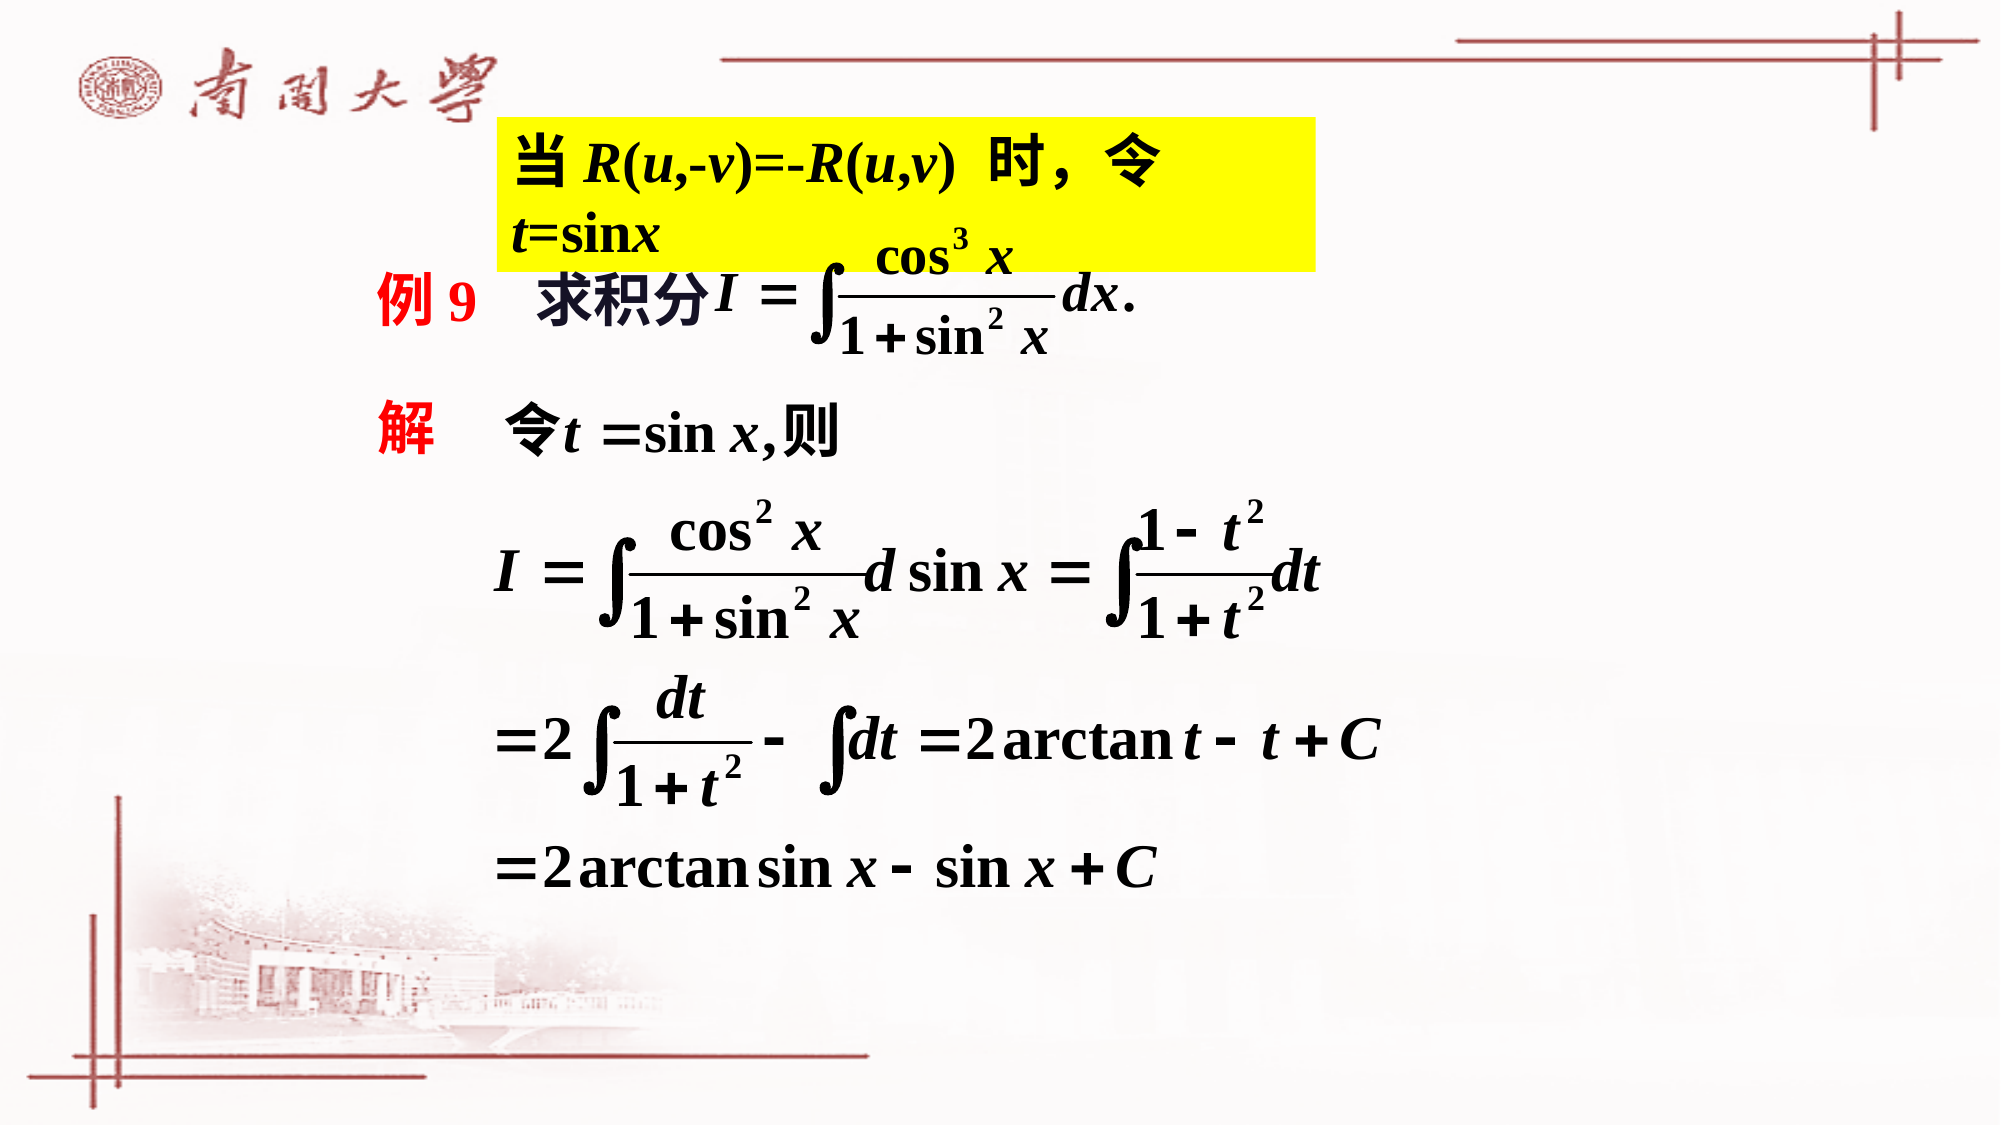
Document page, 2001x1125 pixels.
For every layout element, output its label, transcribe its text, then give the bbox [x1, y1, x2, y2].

text_box 例9 求积分 [362, 255, 699, 341]
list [481, 479, 1399, 899]
text_box 解 [362, 383, 451, 469]
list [704, 212, 1143, 368]
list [496, 392, 848, 477]
text_box 当R(u,-v)=-R(u,v) 时，令t=sinx [496, 117, 1316, 272]
